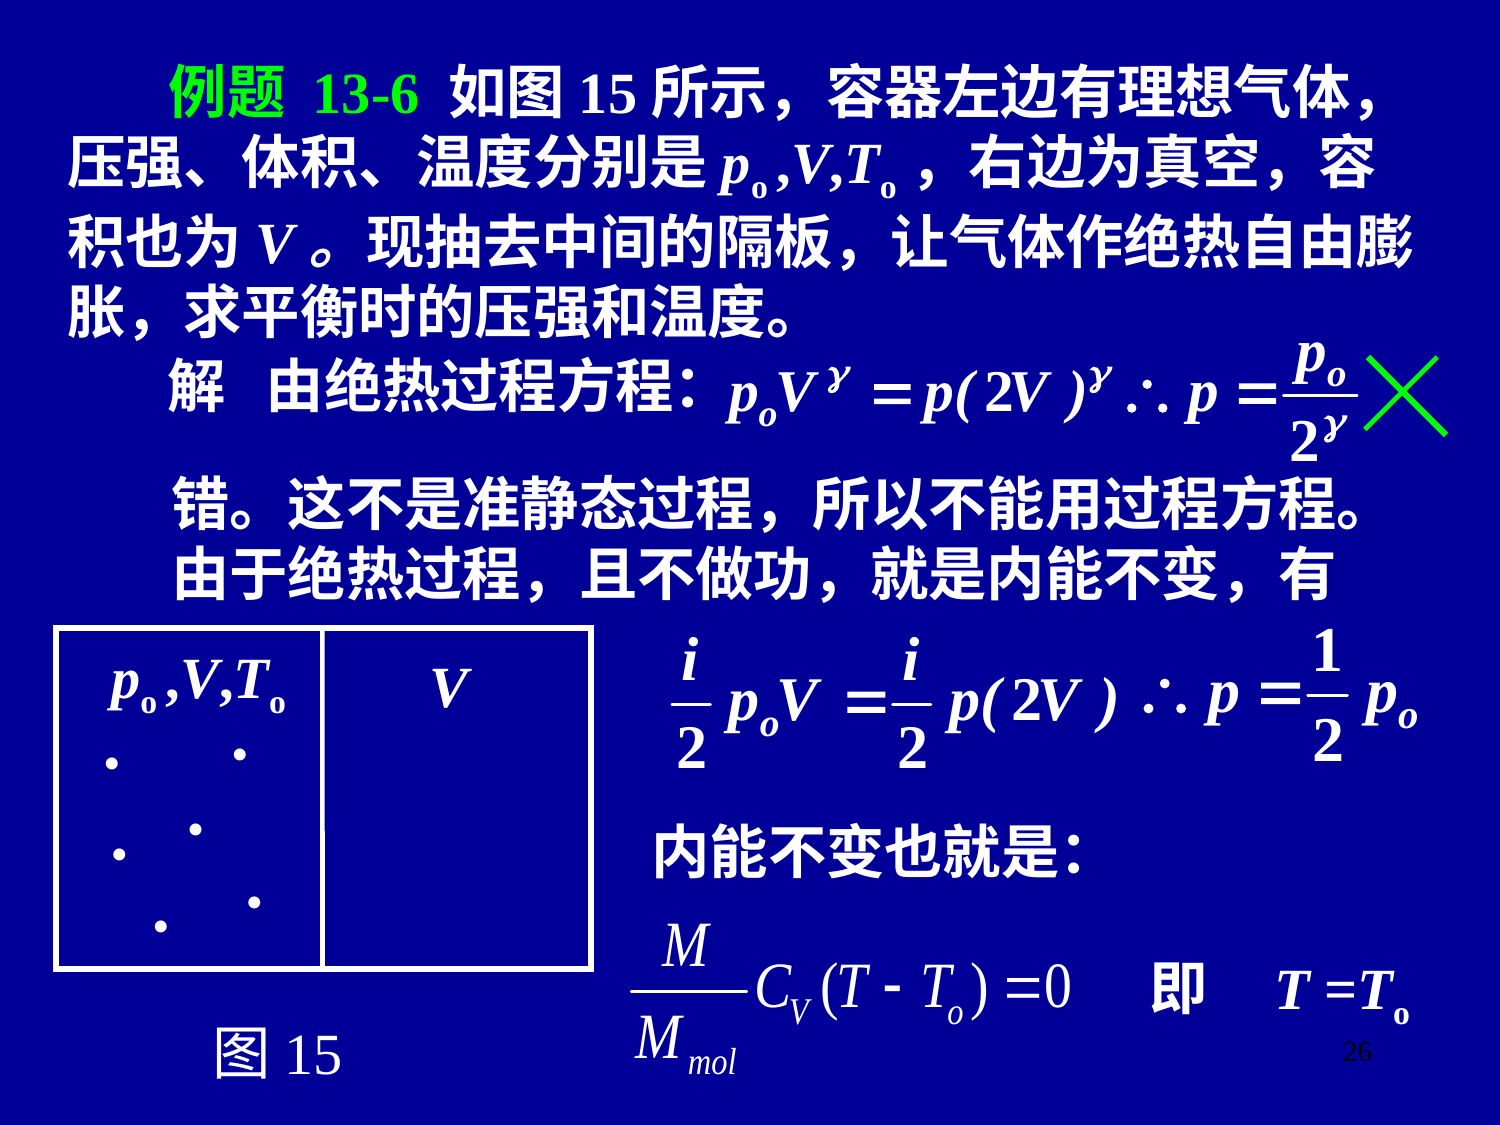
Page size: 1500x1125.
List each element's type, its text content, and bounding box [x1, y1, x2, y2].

slide_number 26 [1074, 1024, 1388, 1101]
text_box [660, 618, 1131, 783]
text_box 解 由绝热过程方程： [153, 341, 709, 427]
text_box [710, 341, 1114, 439]
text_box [621, 904, 1081, 1089]
text_box 即 T =To [1134, 943, 1469, 1039]
text_box 内能不变也就是： [636, 808, 1348, 893]
text_box 例题 13-6 如图15所示，容器左边有理想气体，压强、体积、温度分别是po ,V,To，右边为真空，容积也为V。现抽去中间的隔板，让气体作绝热自由膨胀，求平衡时的压强和温度。 [52, 47, 1433, 353]
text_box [1364, 356, 1447, 436]
text_box 错。这不是准静态过程，所以不能用过程方程。 由于绝热过程，且不做功，就是内能不变，有 [50, 459, 1448, 615]
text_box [1136, 607, 1434, 777]
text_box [55, 627, 592, 1095]
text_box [1119, 311, 1371, 473]
